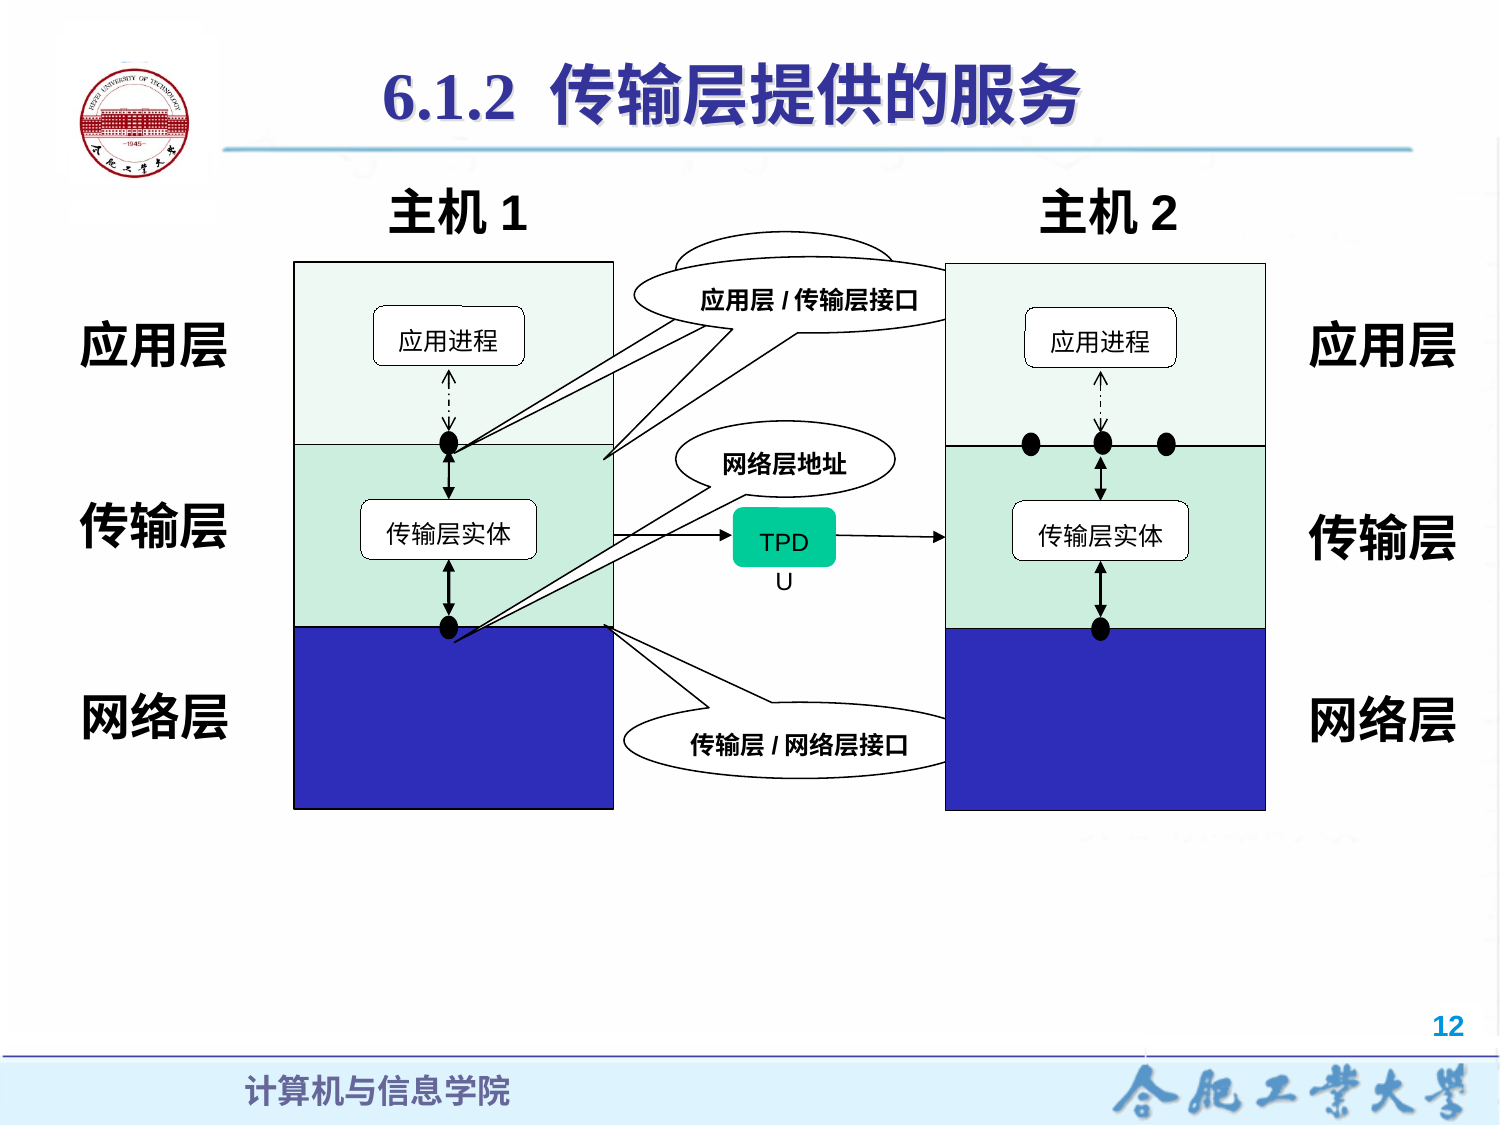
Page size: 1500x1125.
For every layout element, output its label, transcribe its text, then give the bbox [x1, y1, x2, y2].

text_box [945, 172, 1484, 811]
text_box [612, 507, 940, 564]
text_box 应用层/传输层接口 [620, 256, 940, 449]
picture [0, 0, 1500, 1125]
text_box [64, 172, 614, 810]
text_box 传输层/网络层接口 [620, 632, 940, 779]
title 6.1.2 传输层提供的服务 [159, 36, 1322, 149]
text_box 传输层地址 [620, 319, 706, 370]
text_box 传输层地址 [675, 231, 893, 270]
text_box 网络层地址 [675, 420, 896, 505]
